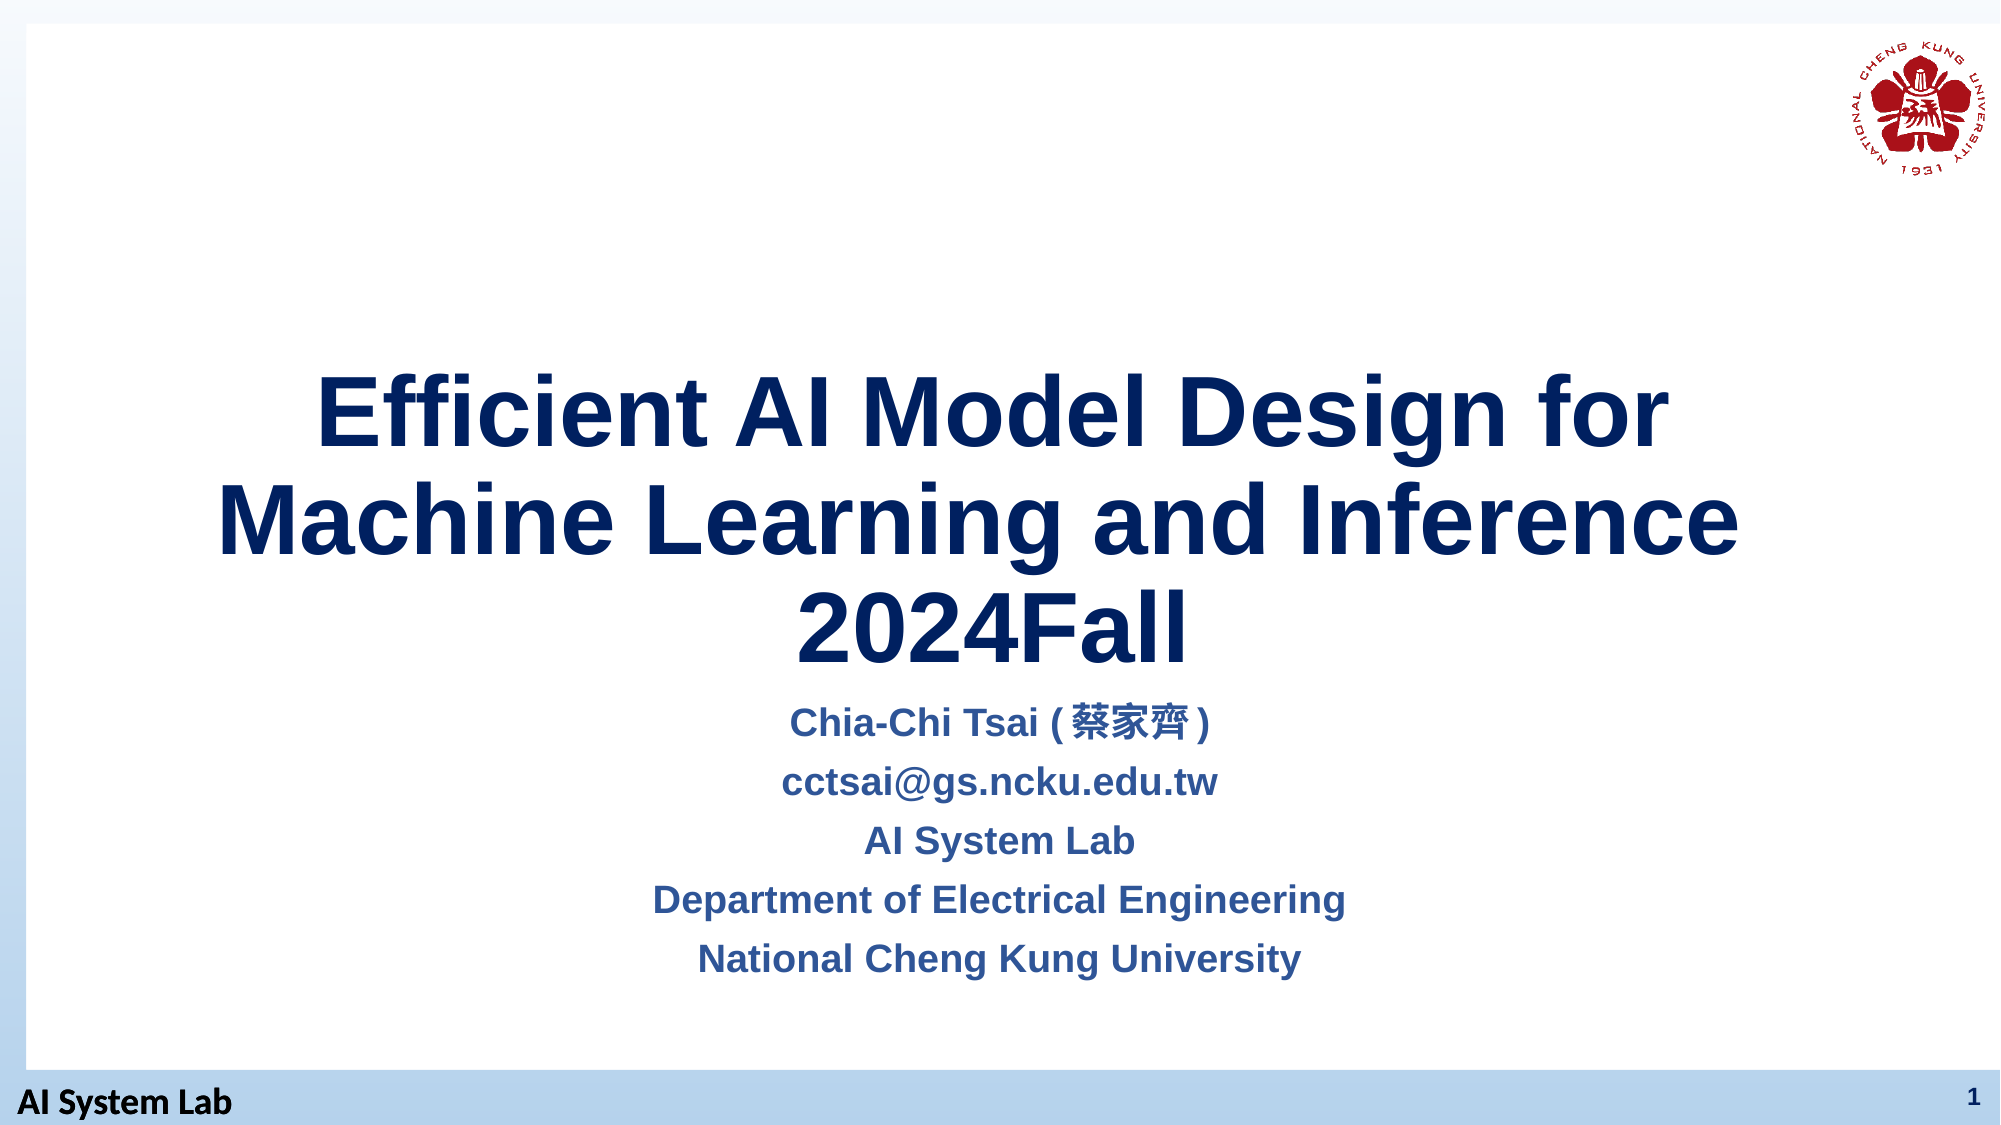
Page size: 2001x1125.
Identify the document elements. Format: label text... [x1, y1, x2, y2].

title Efficient AI Model Design for Machine Learning and Inference 2024Fall [137, 352, 1850, 638]
subtitle Chia-Chi Tsai (蔡家齊) cctsai@gs.ncku.edu.tw AI System Lab Department of Electrical Engineering National Cheng Kung University [249, 695, 1750, 992]
picture [1847, 38, 1987, 180]
slide_number 1 [1546, 1065, 1997, 1125]
